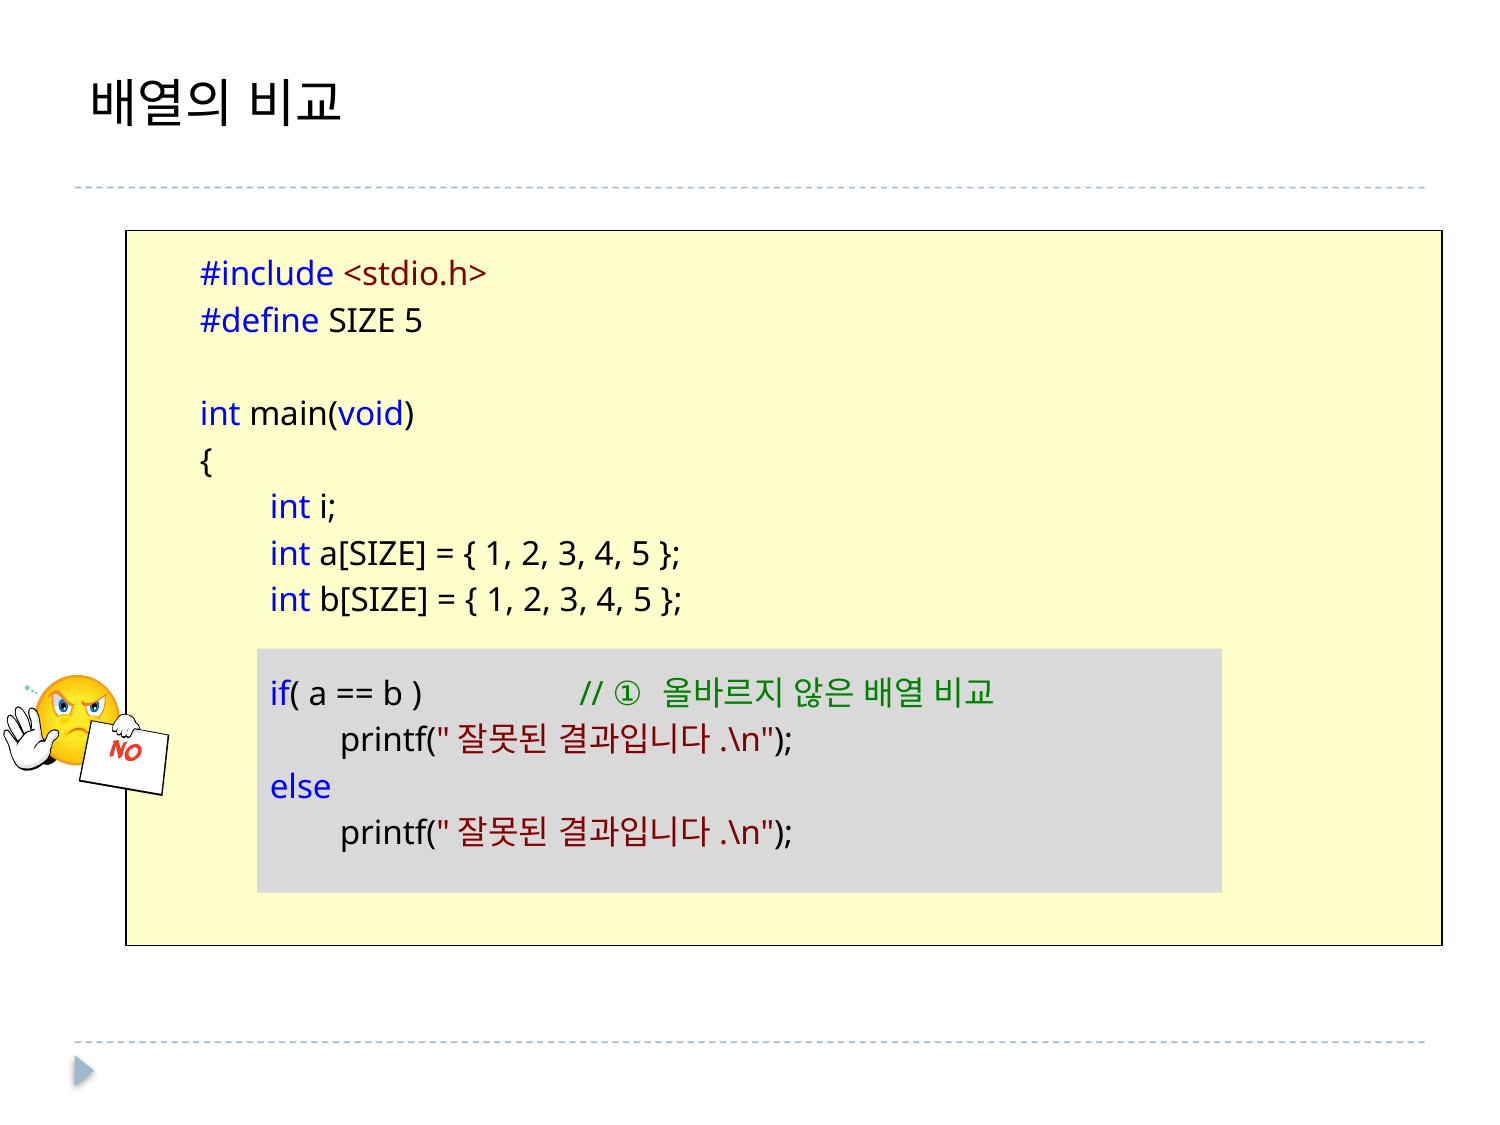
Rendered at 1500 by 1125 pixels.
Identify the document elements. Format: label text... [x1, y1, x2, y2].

text_box [125, 230, 1442, 946]
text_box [3, 674, 170, 797]
text_box #include <stdio.h> #define SIZE 5 int main(void) { int i; int a[SIZE] = { 1, 2, 3, 4, 5 }; int b[SIZE] = { 1, 2, 3, 4, 5 }; if( a == b ) // ① 올바르지 않은 배열 비교 printf("잘못된 결과입니다.\n"); else printf("잘못된 결과입니다.\n"); [184, 244, 1459, 986]
title 배열의 비교 [75, 24, 1425, 141]
